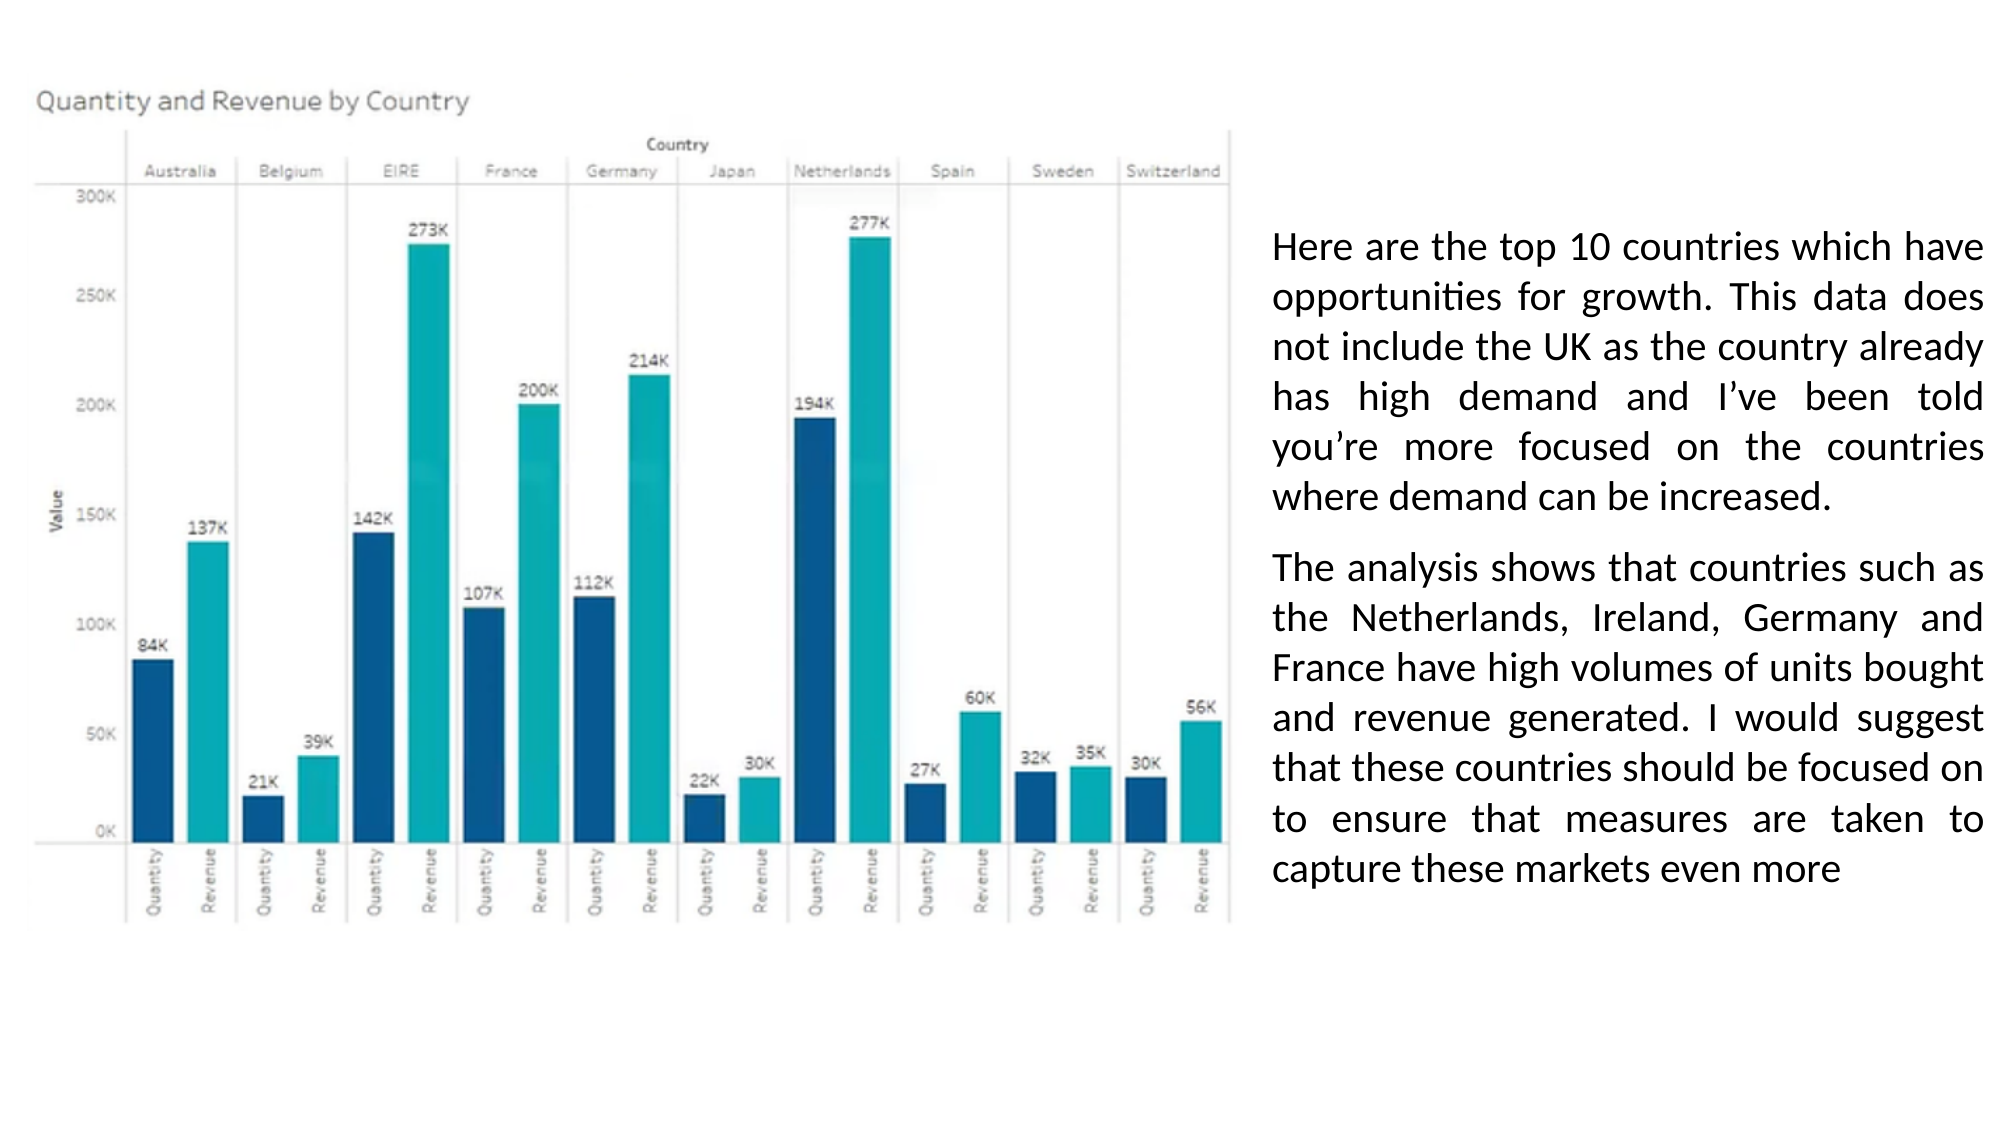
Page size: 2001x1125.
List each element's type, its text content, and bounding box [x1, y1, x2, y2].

list Here are the top 10 countries which have opportunities for growth. This data does not include the UK as the country already has high demand and I’ve been told you’re more focused on the countries where demand can be increased. The analysis shows that countries such as the Netherlands, Ireland, Germany and France have high volumes of units bought and revenue generated. I would suggest that these countries should be focused on to ensure that measures are taken to capture these markets even more [1257, 19, 2000, 1090]
picture [0, 0, 2000, 1125]
